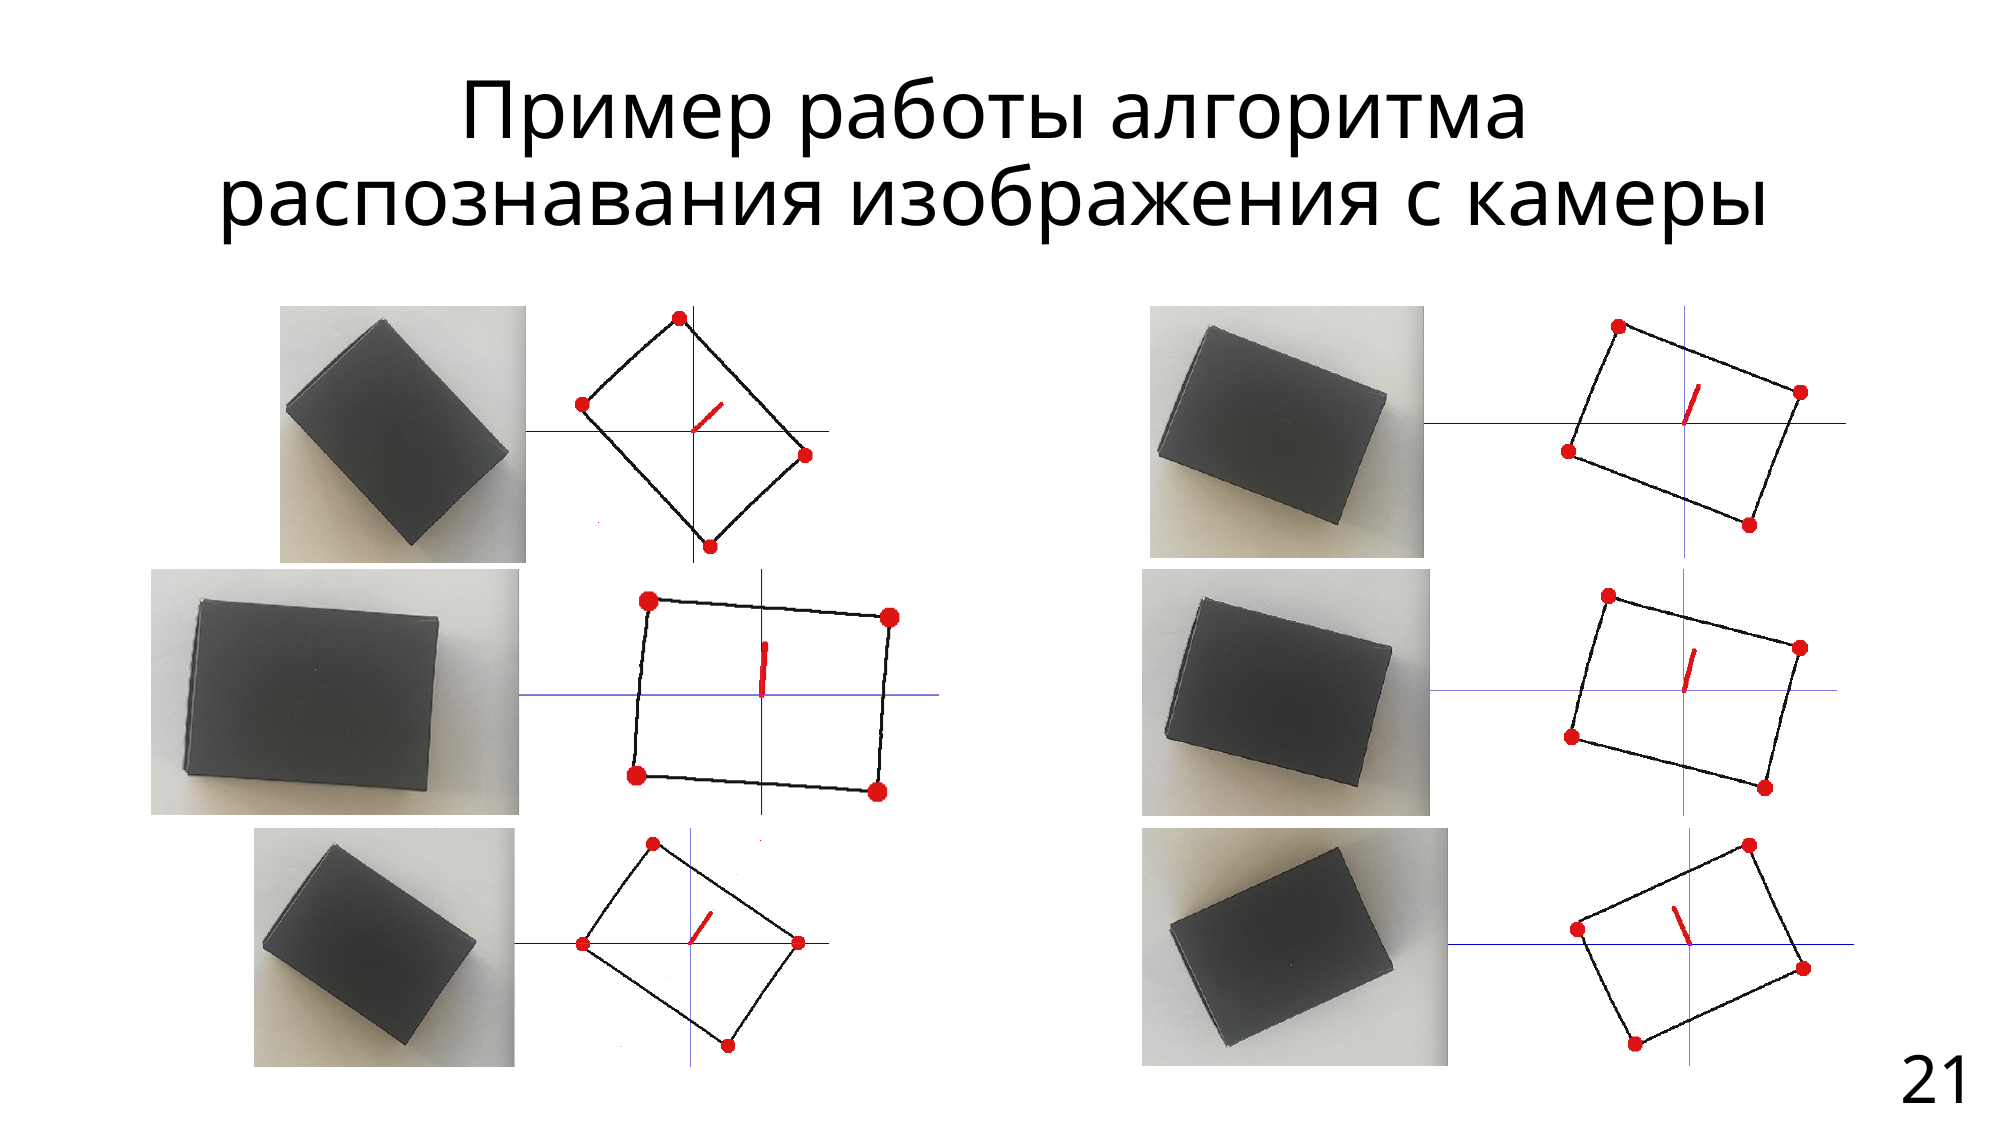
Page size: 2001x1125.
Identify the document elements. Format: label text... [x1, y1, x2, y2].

title Пример работы алгоритма распознавания изображения с камеры [151, 59, 1839, 253]
picture [150, 568, 940, 815]
picture [1149, 305, 1846, 558]
picture [253, 827, 830, 1068]
picture [1141, 827, 1855, 1066]
picture [279, 305, 830, 563]
picture [1141, 569, 1838, 816]
text_box 21 [1885, 1029, 1994, 1124]
